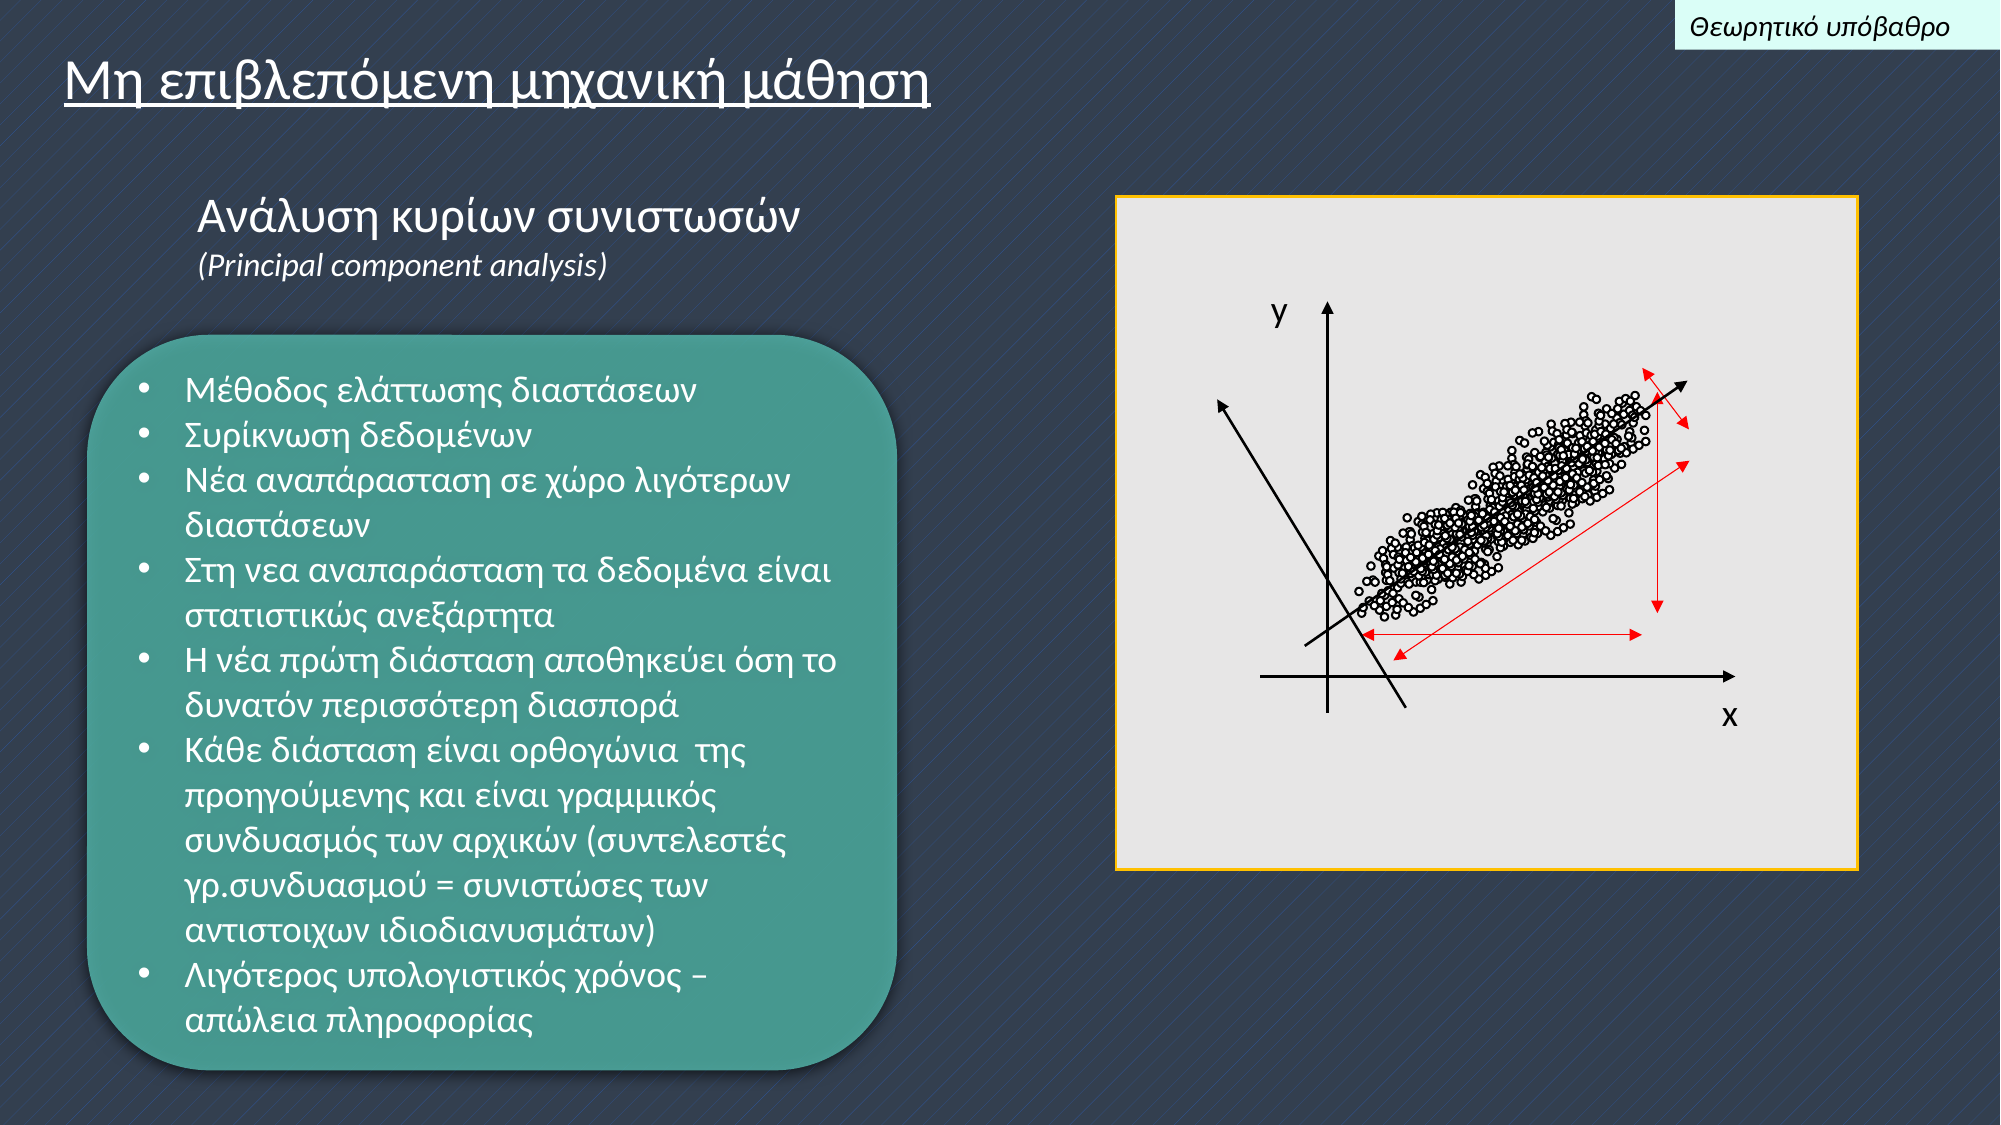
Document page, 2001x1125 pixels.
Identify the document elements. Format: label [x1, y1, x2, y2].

text_box [85, 333, 899, 1072]
text_box [1675, 0, 2000, 50]
text_box [182, 175, 884, 290]
text_box [48, 33, 1000, 119]
text_box [1115, 196, 1858, 870]
